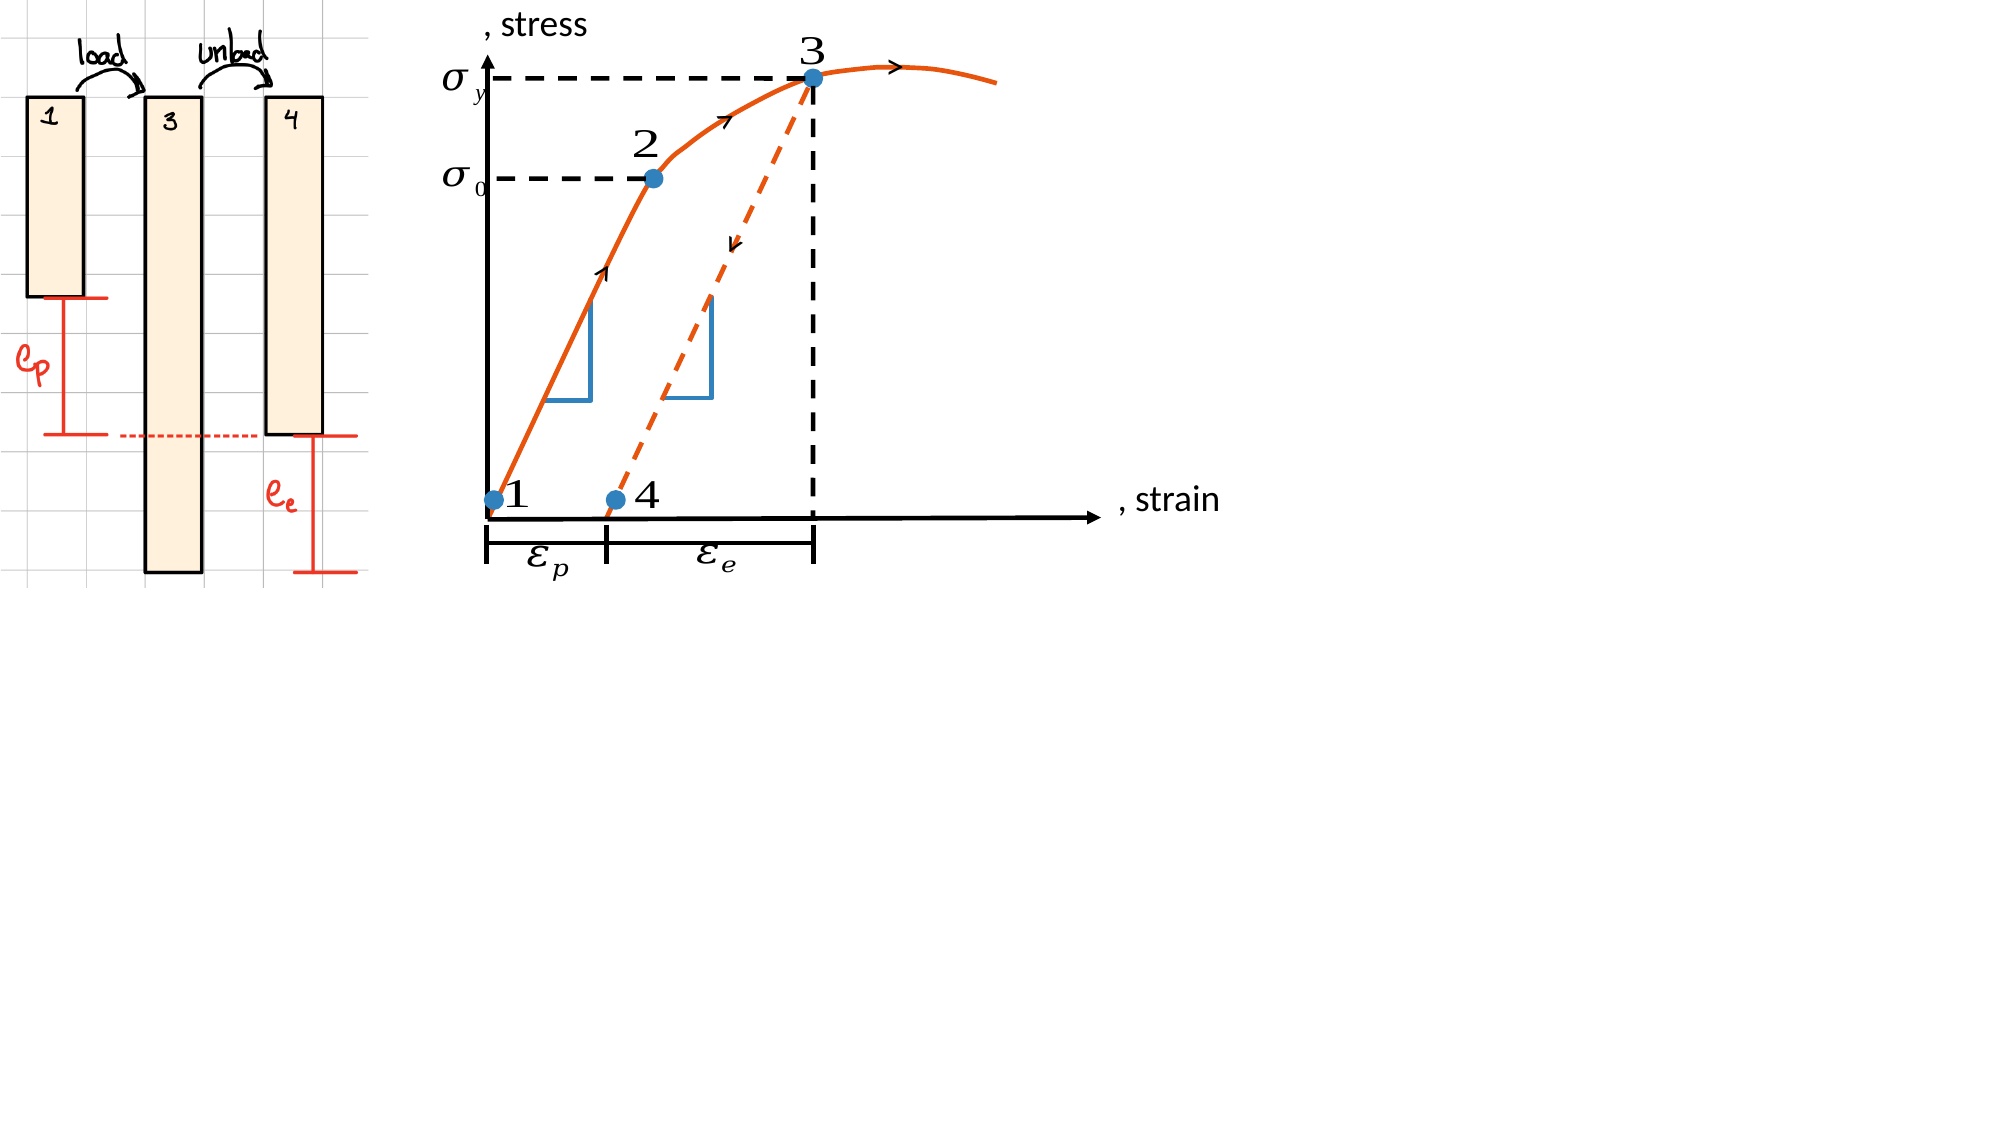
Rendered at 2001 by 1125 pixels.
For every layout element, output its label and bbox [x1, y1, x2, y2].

picture [0, 0, 369, 588]
text_box [441, 0, 1234, 582]
